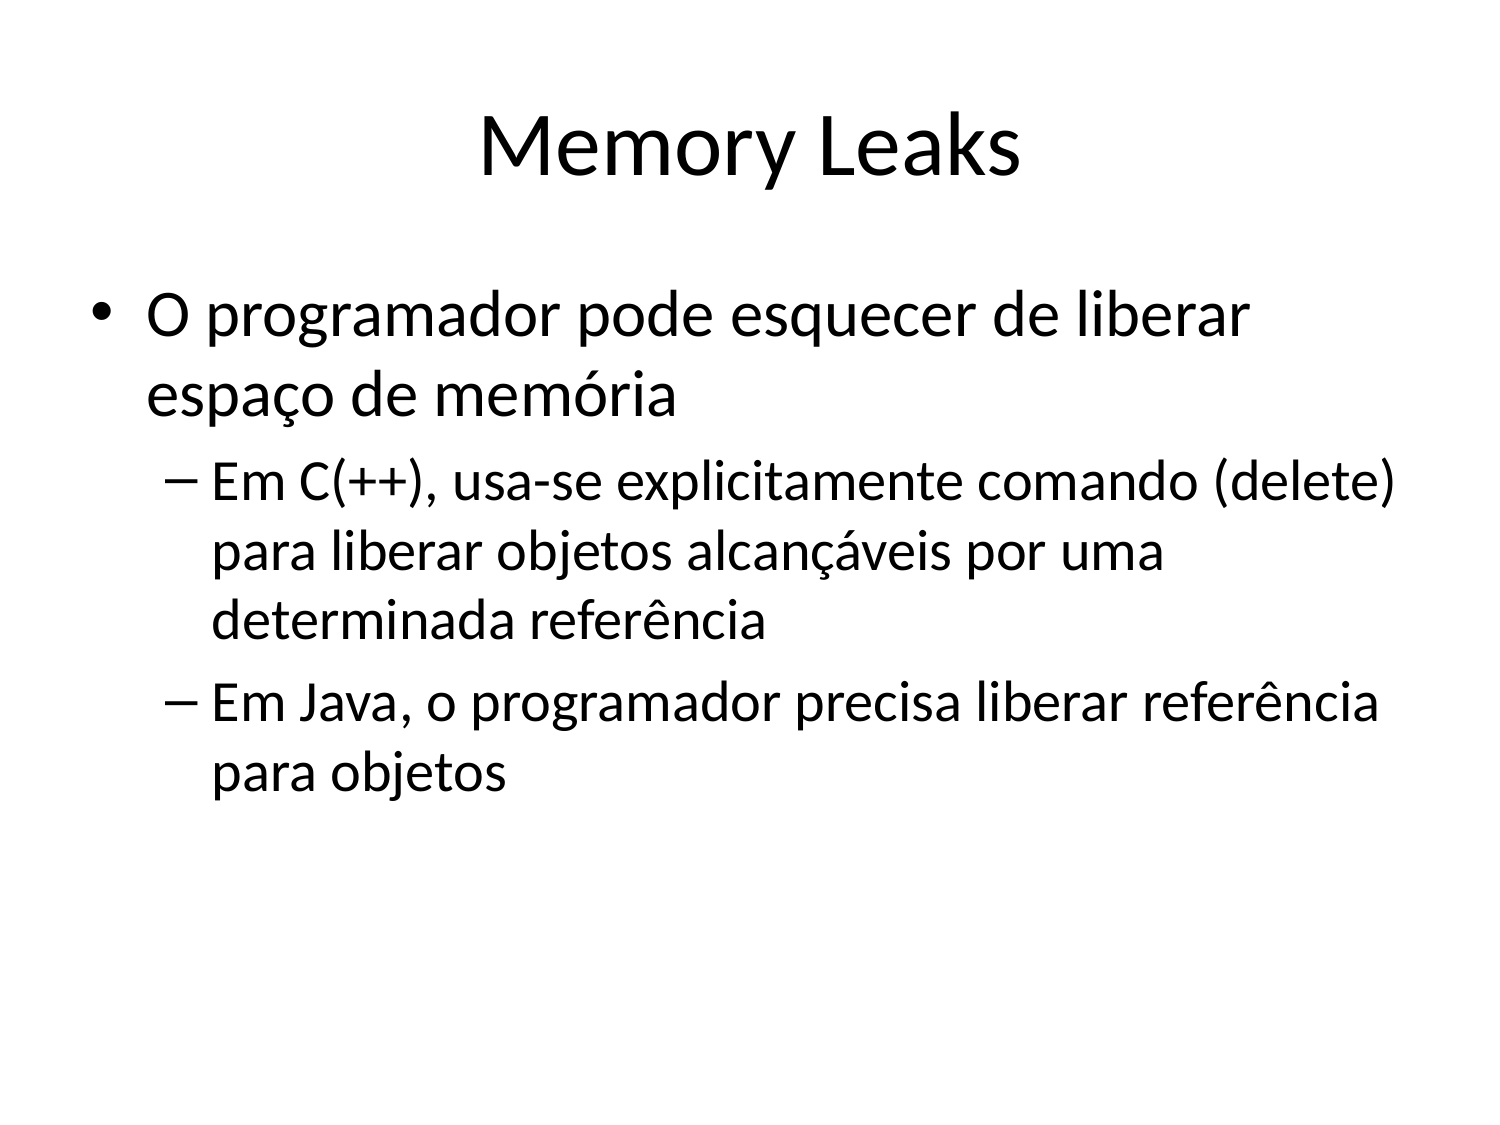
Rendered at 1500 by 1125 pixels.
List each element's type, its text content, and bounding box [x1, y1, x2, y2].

title Memory Leaks [75, 45, 1425, 233]
list O programador pode esquecer de liberar espaço de memória Em C(++), usa-se explicitamente comando (delete) para liberar objetos alcançáveis por uma determinada referência Em Java, o programador precisa liberar referência para objetos [75, 262, 1425, 1005]
